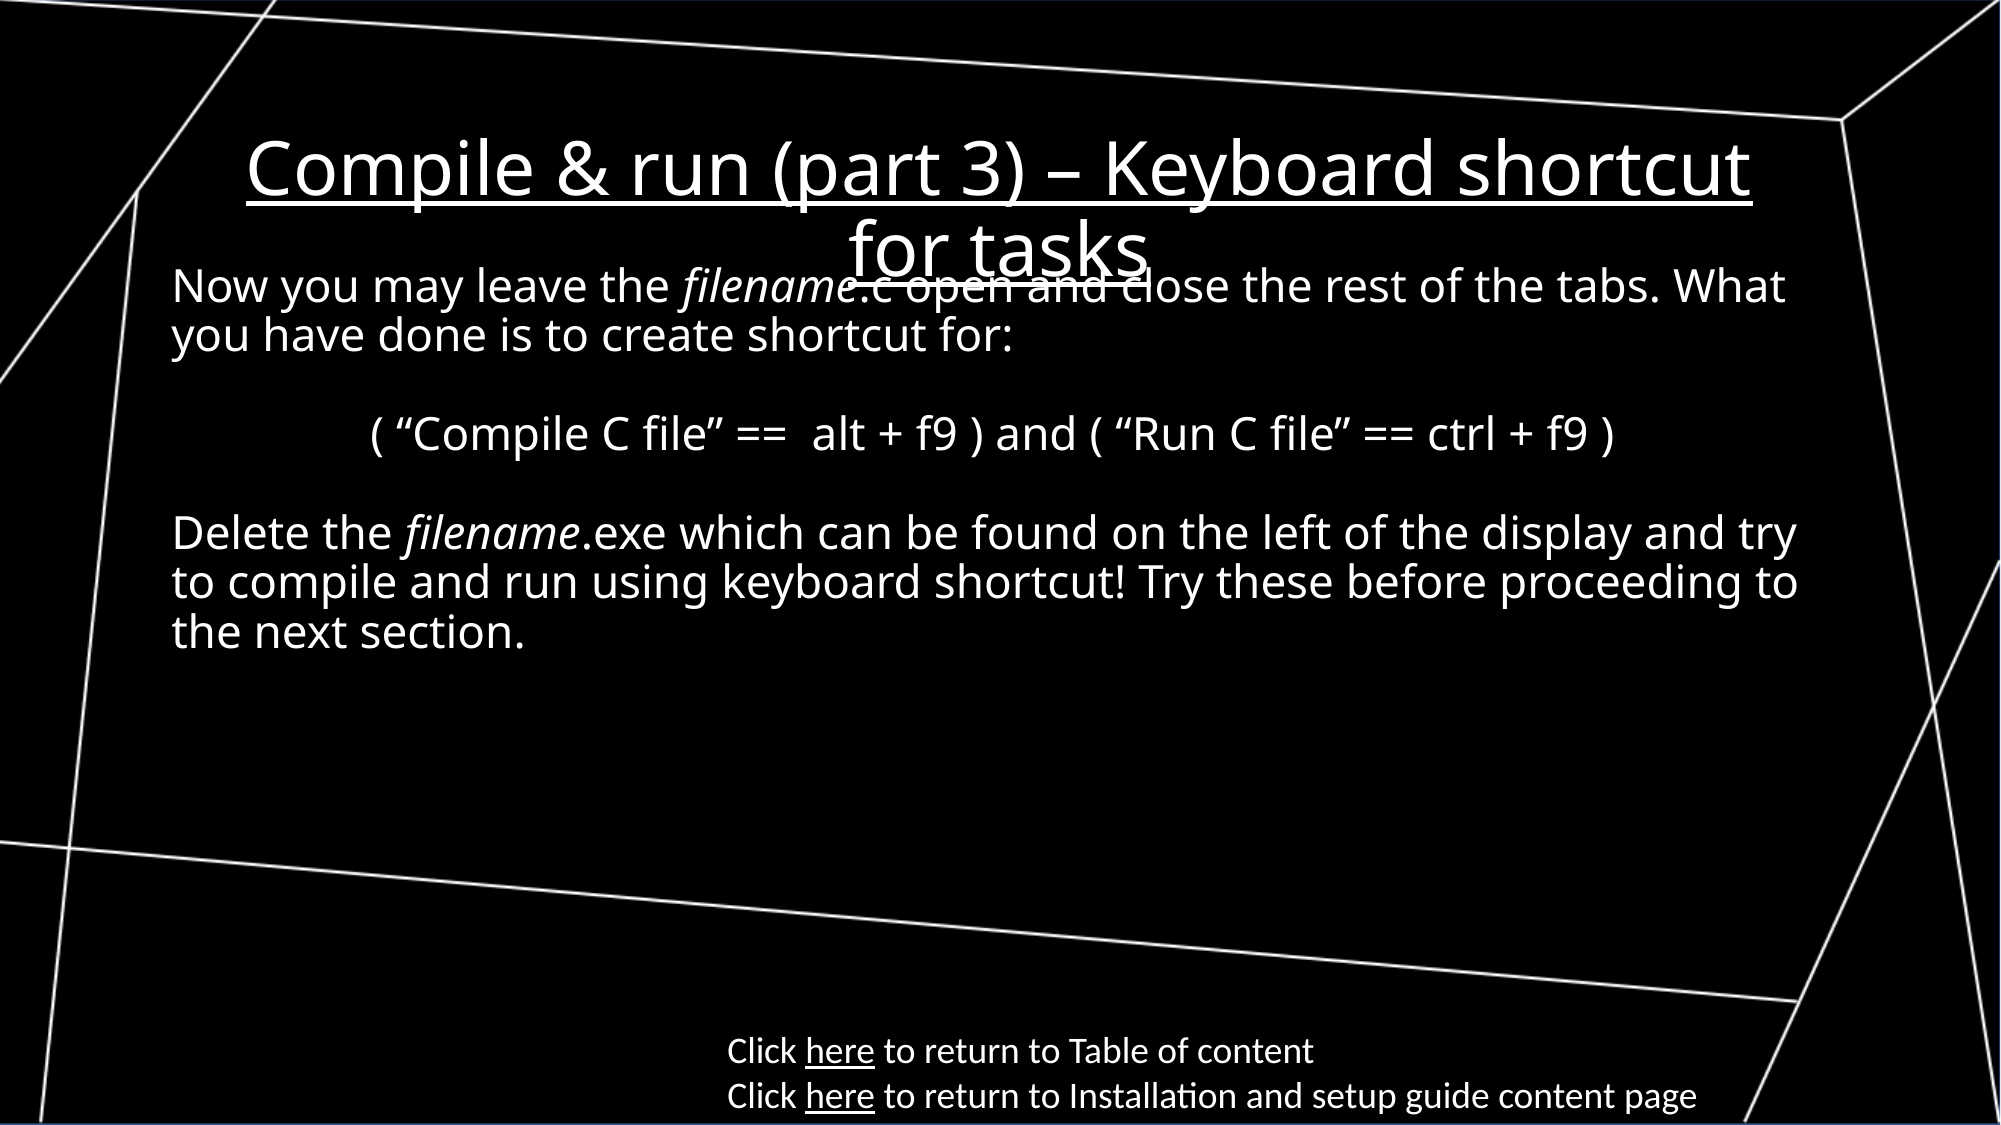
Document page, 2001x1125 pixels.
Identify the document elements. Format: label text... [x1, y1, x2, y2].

text_box Compile & run (part 3) – Keyboard shortcut for tasks [188, 122, 1811, 238]
text_box Click here to return to Table of content Click here to return to Installation and setup guide content page [712, 1018, 1731, 1124]
text_box Now you may leave the filename.c open and close the rest of the tabs. What you have done is to create shortcut for: ( “Compile C file” == alt + f9 ) and ( “Run C file” == ctrl + f9 ) Delete the filename.exe which can be found on the left of the display and try to compile and run using keyboard shortcut! Try these before proceeding to the next section. [156, 255, 1830, 870]
picture [0, 0, 2001, 1125]
